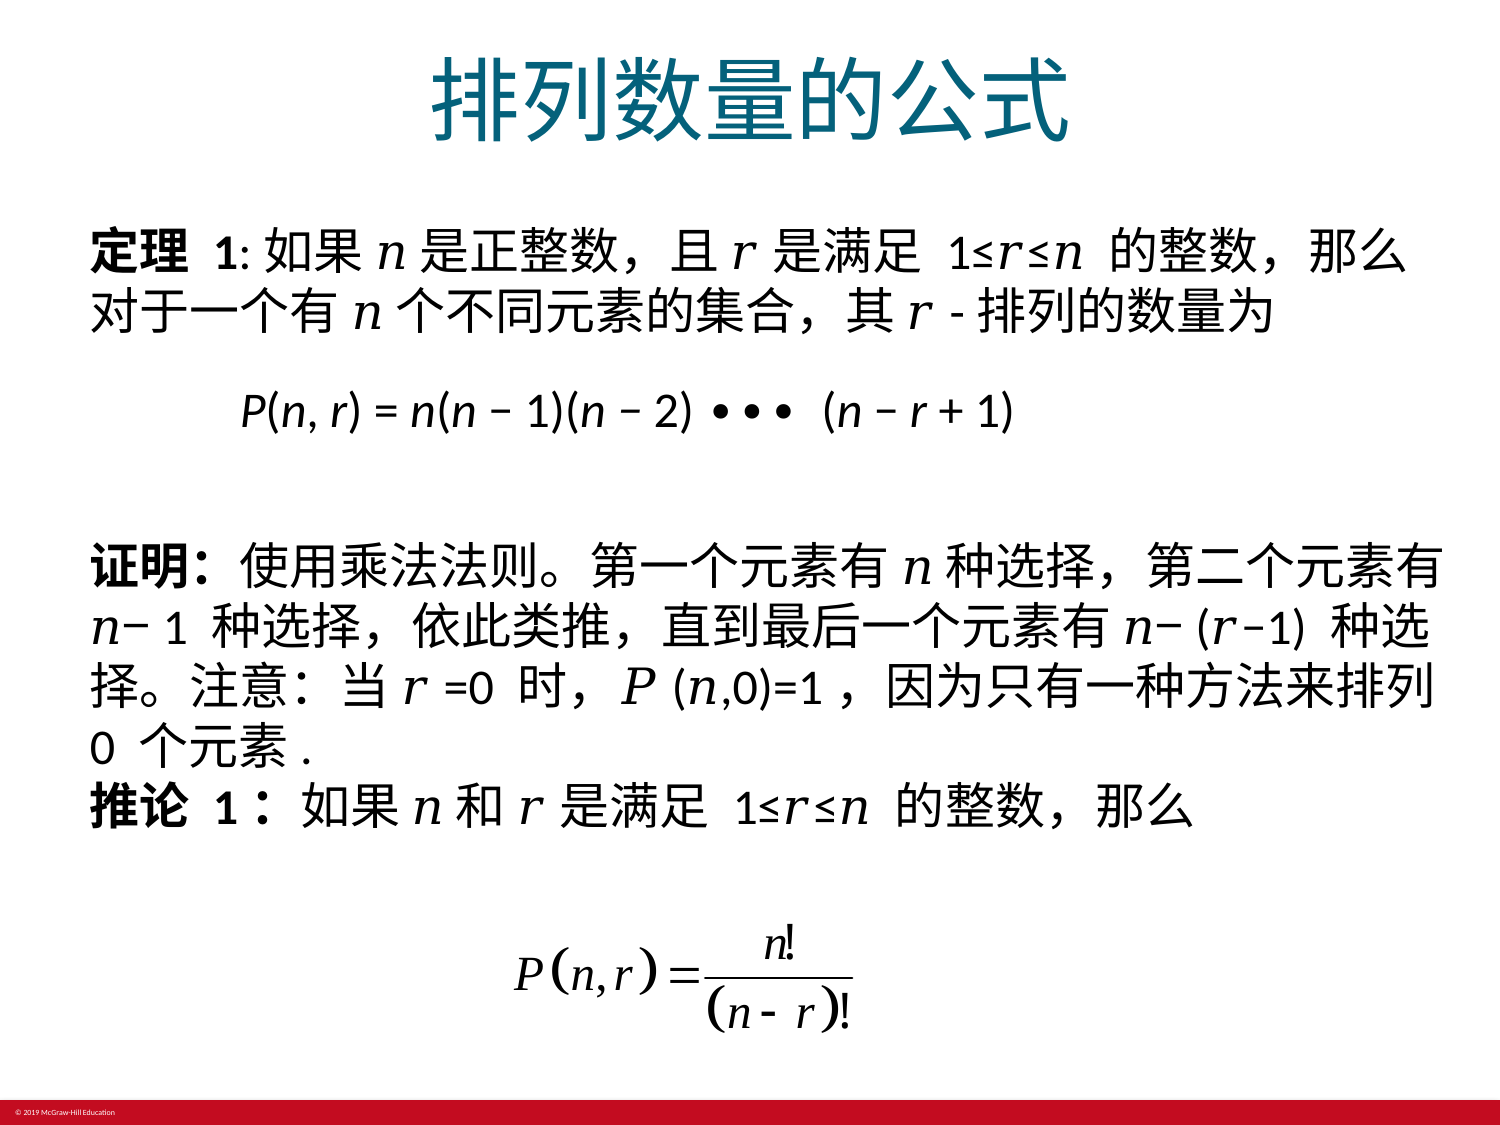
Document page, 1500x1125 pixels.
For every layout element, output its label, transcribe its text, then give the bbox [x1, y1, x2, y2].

title 排列数量的公式 [0, 0, 1500, 195]
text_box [504, 912, 863, 1057]
list 定理 1:如果 𝑛 是正整数，且 𝑟 是满足 1≤𝑟≤𝑛 的整数，那么对于一个有 𝑛 个不同元素的集合，其 𝑟-排列的数量为 P(n, r) = n(n − 1)(n − 2) ∙∙∙ (n − r + 1) 证明：使用乘法法则。第一个元素有 𝑛 种选择，第二个元素有 𝑛−1 种选择，依此类推，直到最后一个元素有 𝑛−(𝑟−1) 种选择。注意：当 𝑟=0 时，𝑃(𝑛,0)=1，因为只有一种方法来排列 0 个元素. 推论 1：如果 𝑛 和 𝑟 是满足 1≤𝑟≤𝑛 的整数，那么 [75, 212, 1463, 900]
